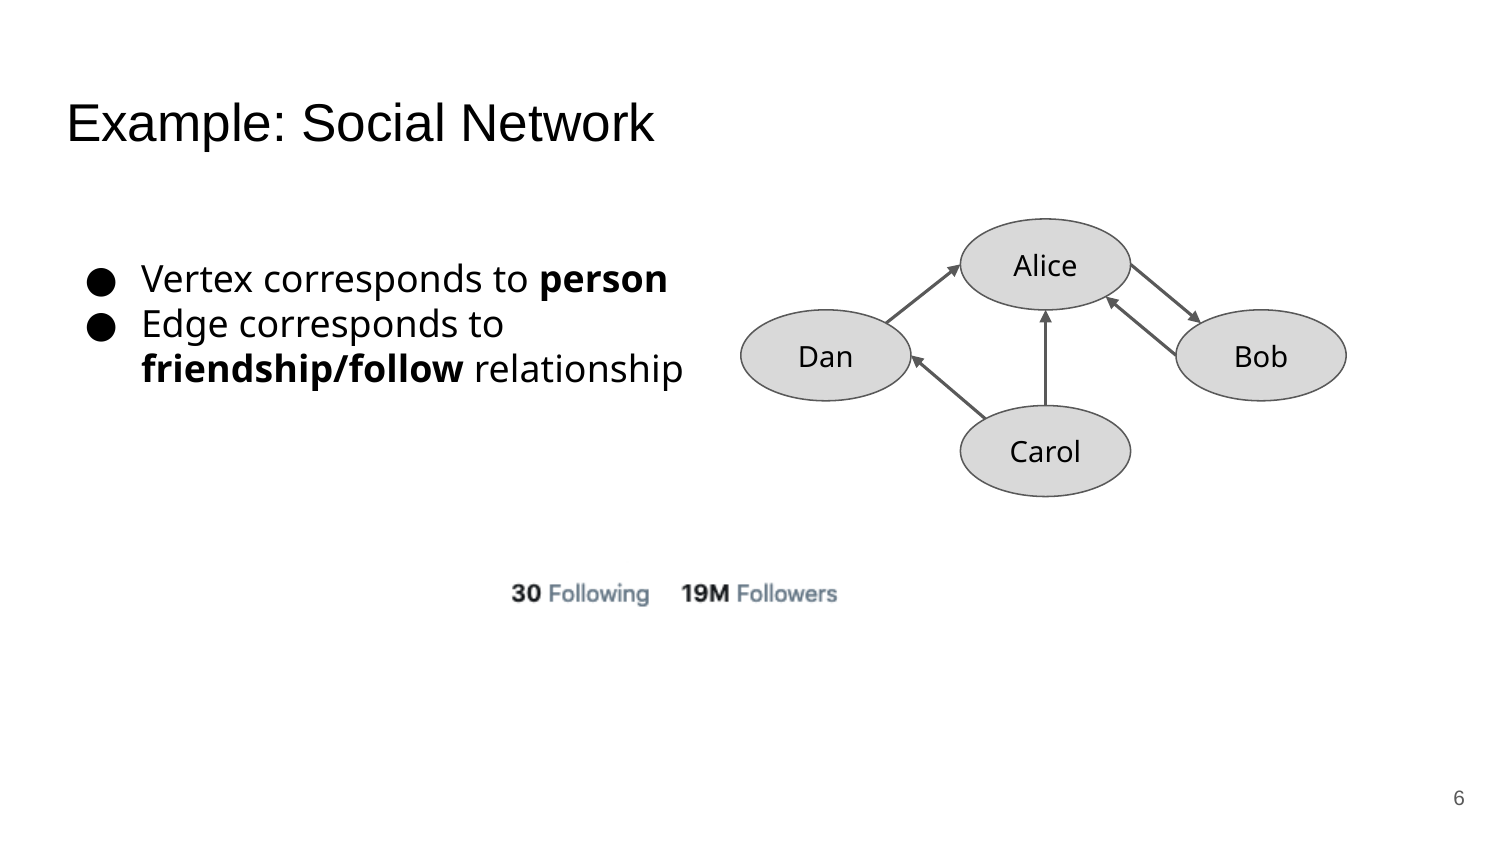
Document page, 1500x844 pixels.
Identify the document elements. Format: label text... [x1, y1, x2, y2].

picture [500, 560, 917, 621]
title Example: Social Network [51, 72, 1449, 167]
text_box Carol [960, 405, 1131, 497]
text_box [1105, 296, 1177, 356]
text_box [1130, 264, 1202, 324]
text_box Alice [960, 218, 1131, 310]
text_box Bob [1177, 309, 1347, 401]
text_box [910, 355, 986, 420]
slide_number ‹#› [1389, 764, 1480, 830]
text_box Dan [740, 309, 911, 401]
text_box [885, 264, 961, 324]
text_box Vertex corresponds to person Edge corresponds to friendship/follow relationship [51, 240, 732, 410]
